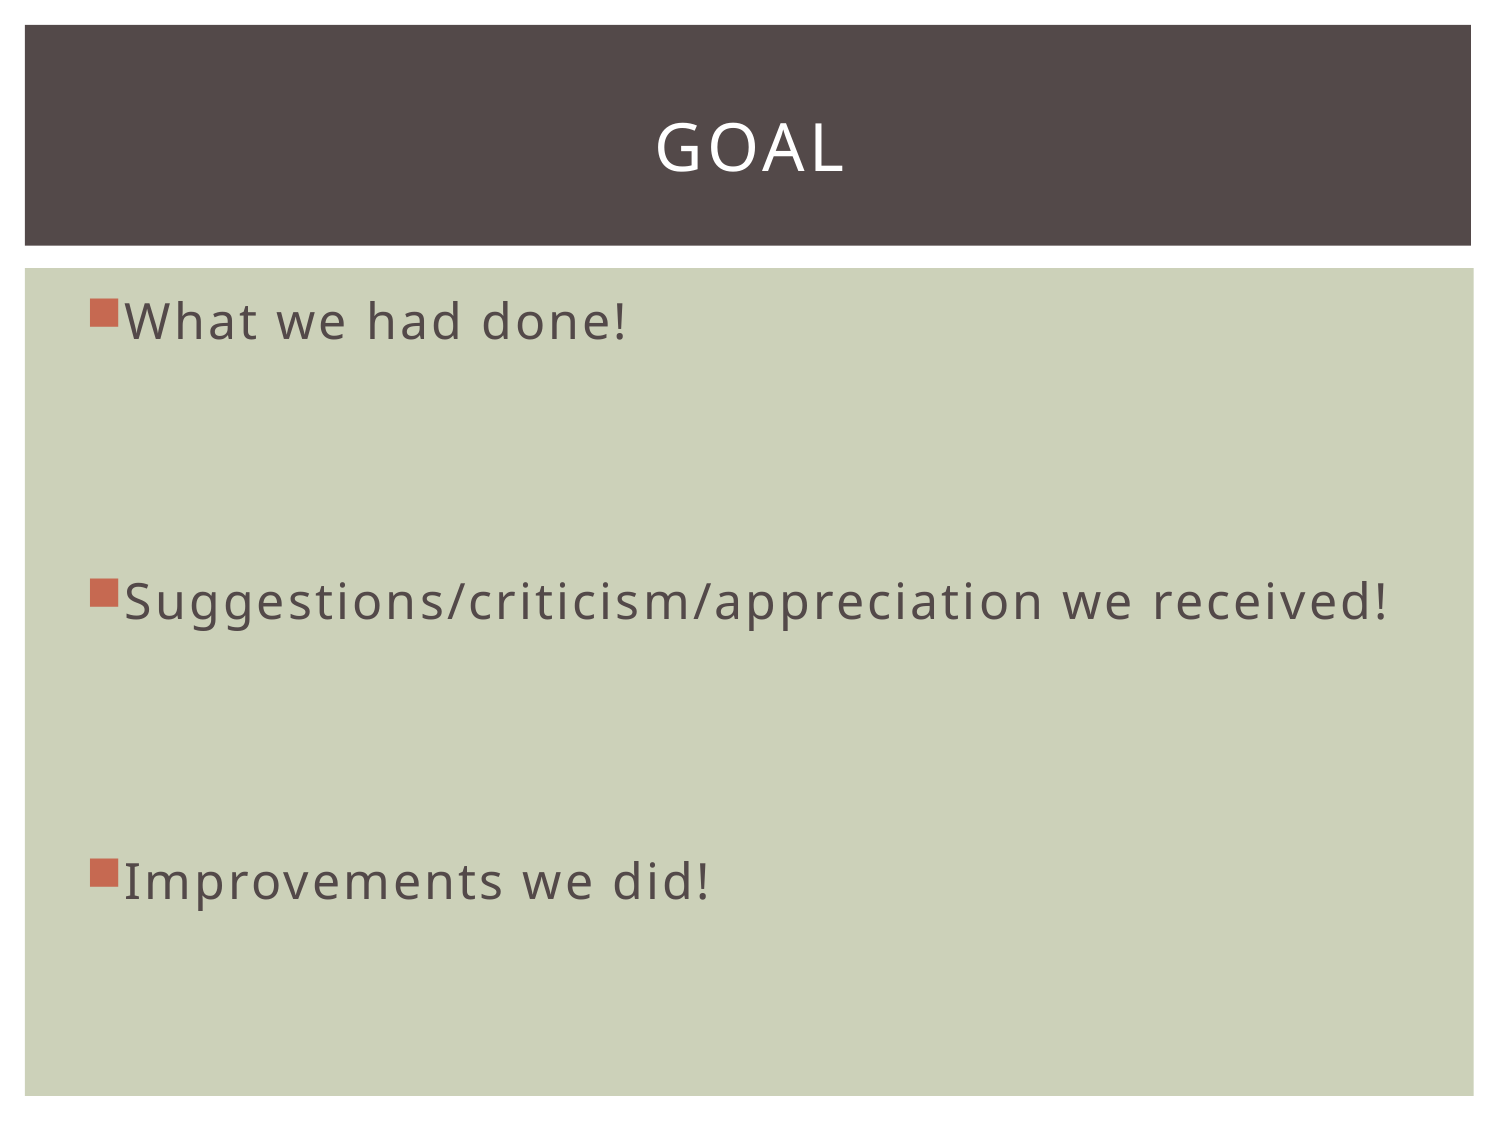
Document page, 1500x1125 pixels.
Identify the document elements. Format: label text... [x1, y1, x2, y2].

list What we had done! Suggestions/criticism/appreciation we received! Improvements we did! [62, 281, 1442, 1005]
title GOAL [62, 58, 1438, 232]
